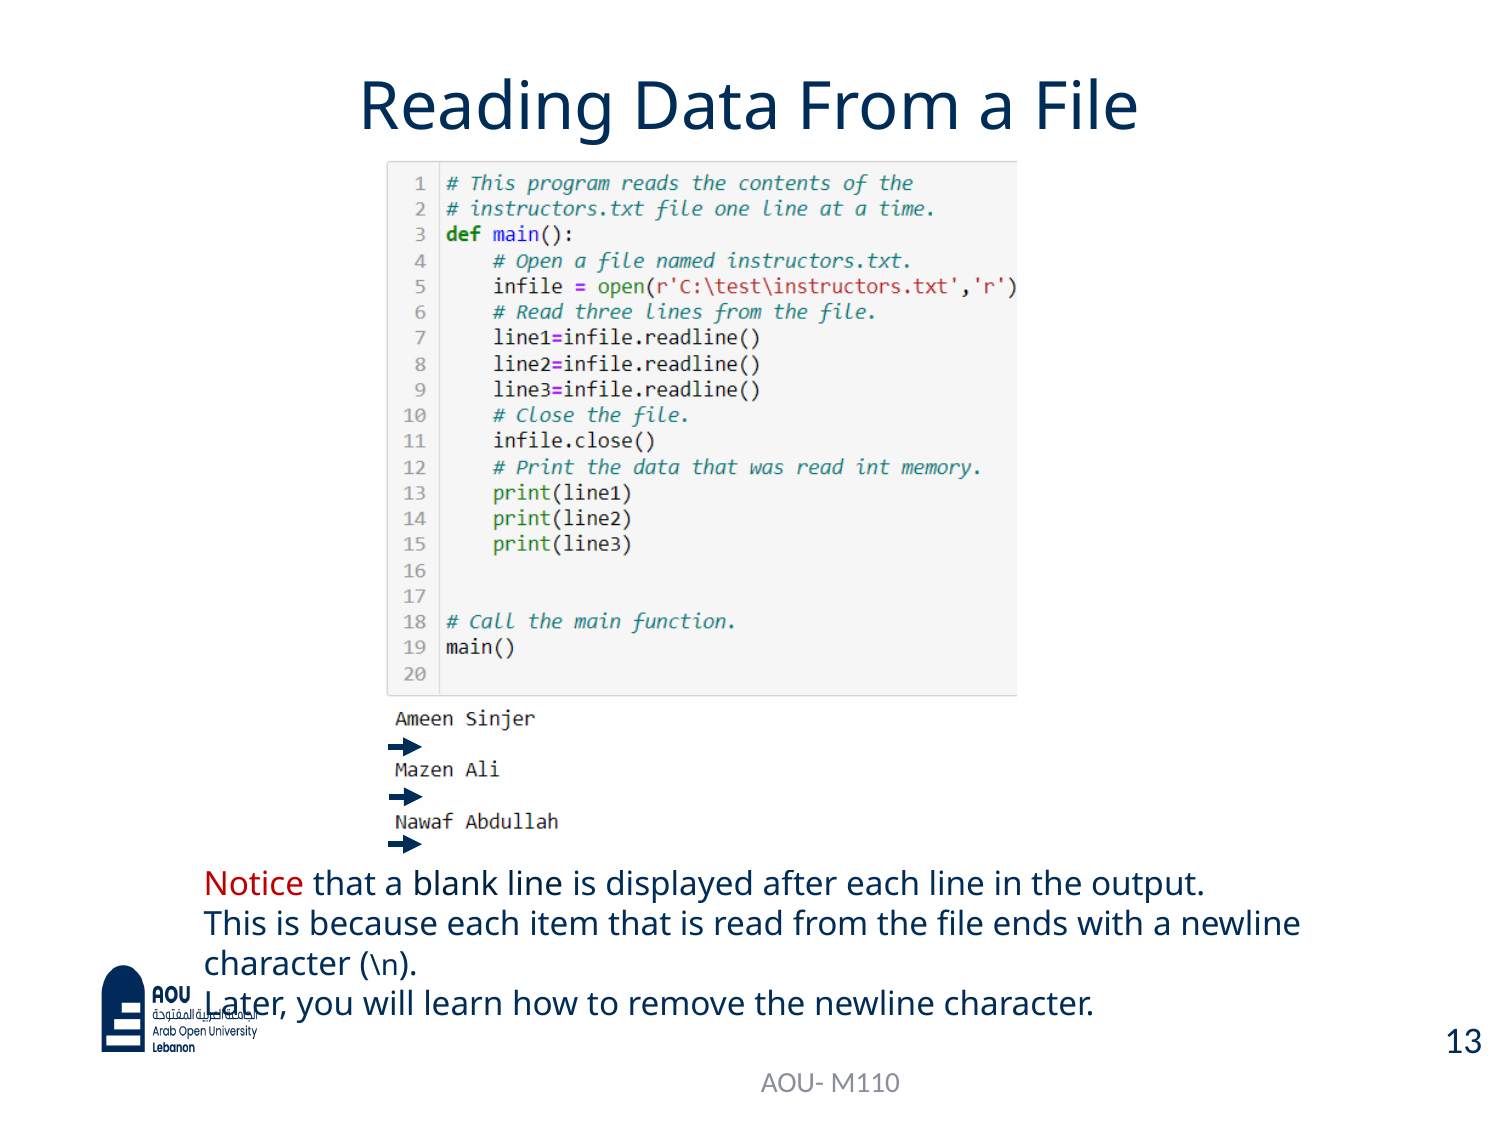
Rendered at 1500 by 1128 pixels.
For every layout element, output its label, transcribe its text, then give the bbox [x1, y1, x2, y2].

title Reading Data From a File [103, 60, 1397, 156]
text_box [377, 155, 1017, 870]
text_box Notice that a blank line is displayed after each line in the output. This is because each item that is read from the file ends with a newline character (\n). Later, you will learn how to remove the newline character. [188, 855, 1397, 1030]
footer AOU- M110 [605, 1050, 1056, 1111]
slide_number 13 [1429, 1008, 1500, 1069]
picture [89, 948, 269, 1068]
